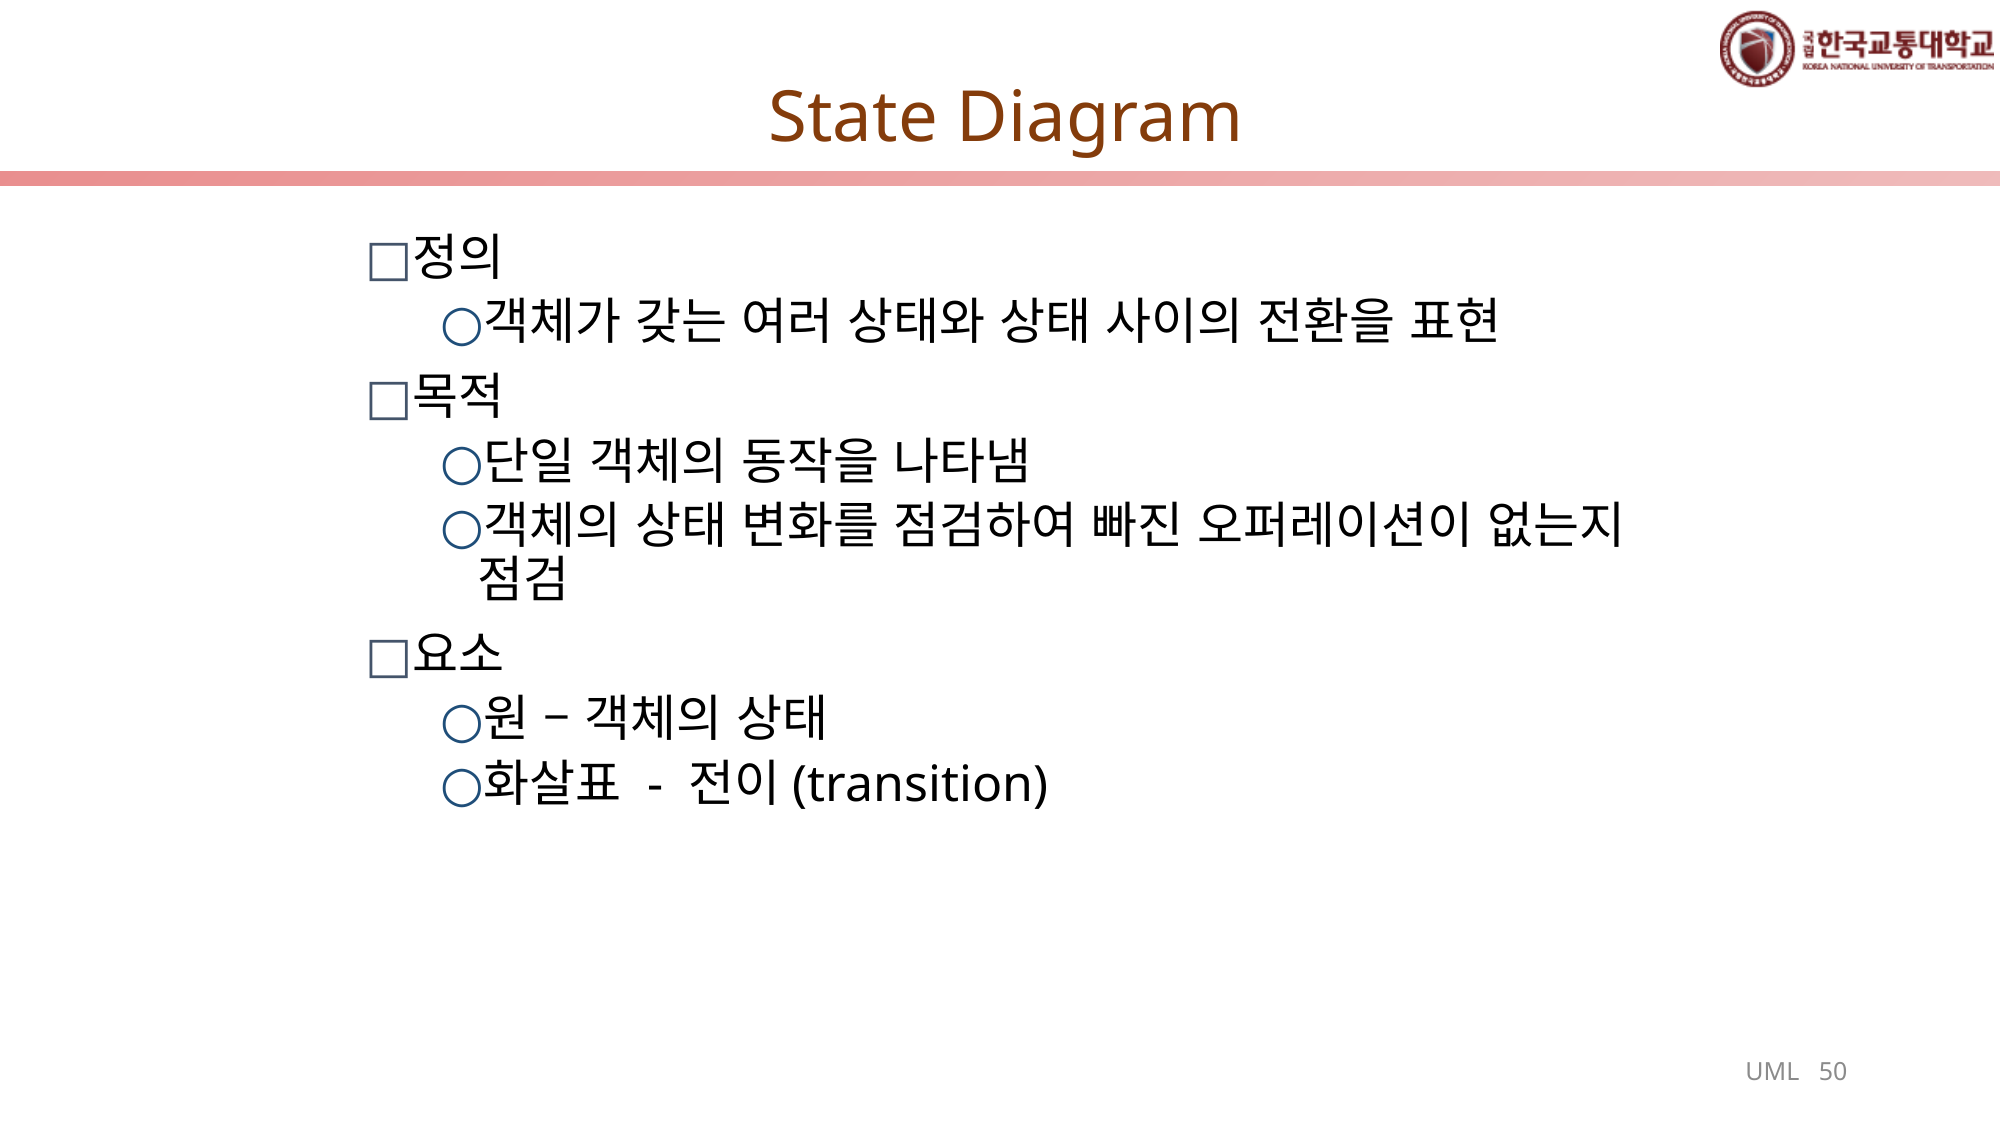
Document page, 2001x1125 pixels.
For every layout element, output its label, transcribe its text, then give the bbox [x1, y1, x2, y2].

slide_number UML 50 [1412, 1042, 1863, 1103]
picture [1720, 5, 1994, 92]
list 정의 객체가 갖는 여러 상태와 상태 사이의 전환을 표현 목적 단일 객체의 동작을 나타냄 객체의 상태 변화를 점검하여 빠진 오퍼레이션이 없는지 점검 요소 원 – 객체의 상태 화살표 - 전이(transition) [350, 224, 1688, 1000]
title State Diagram [89, 72, 1924, 165]
